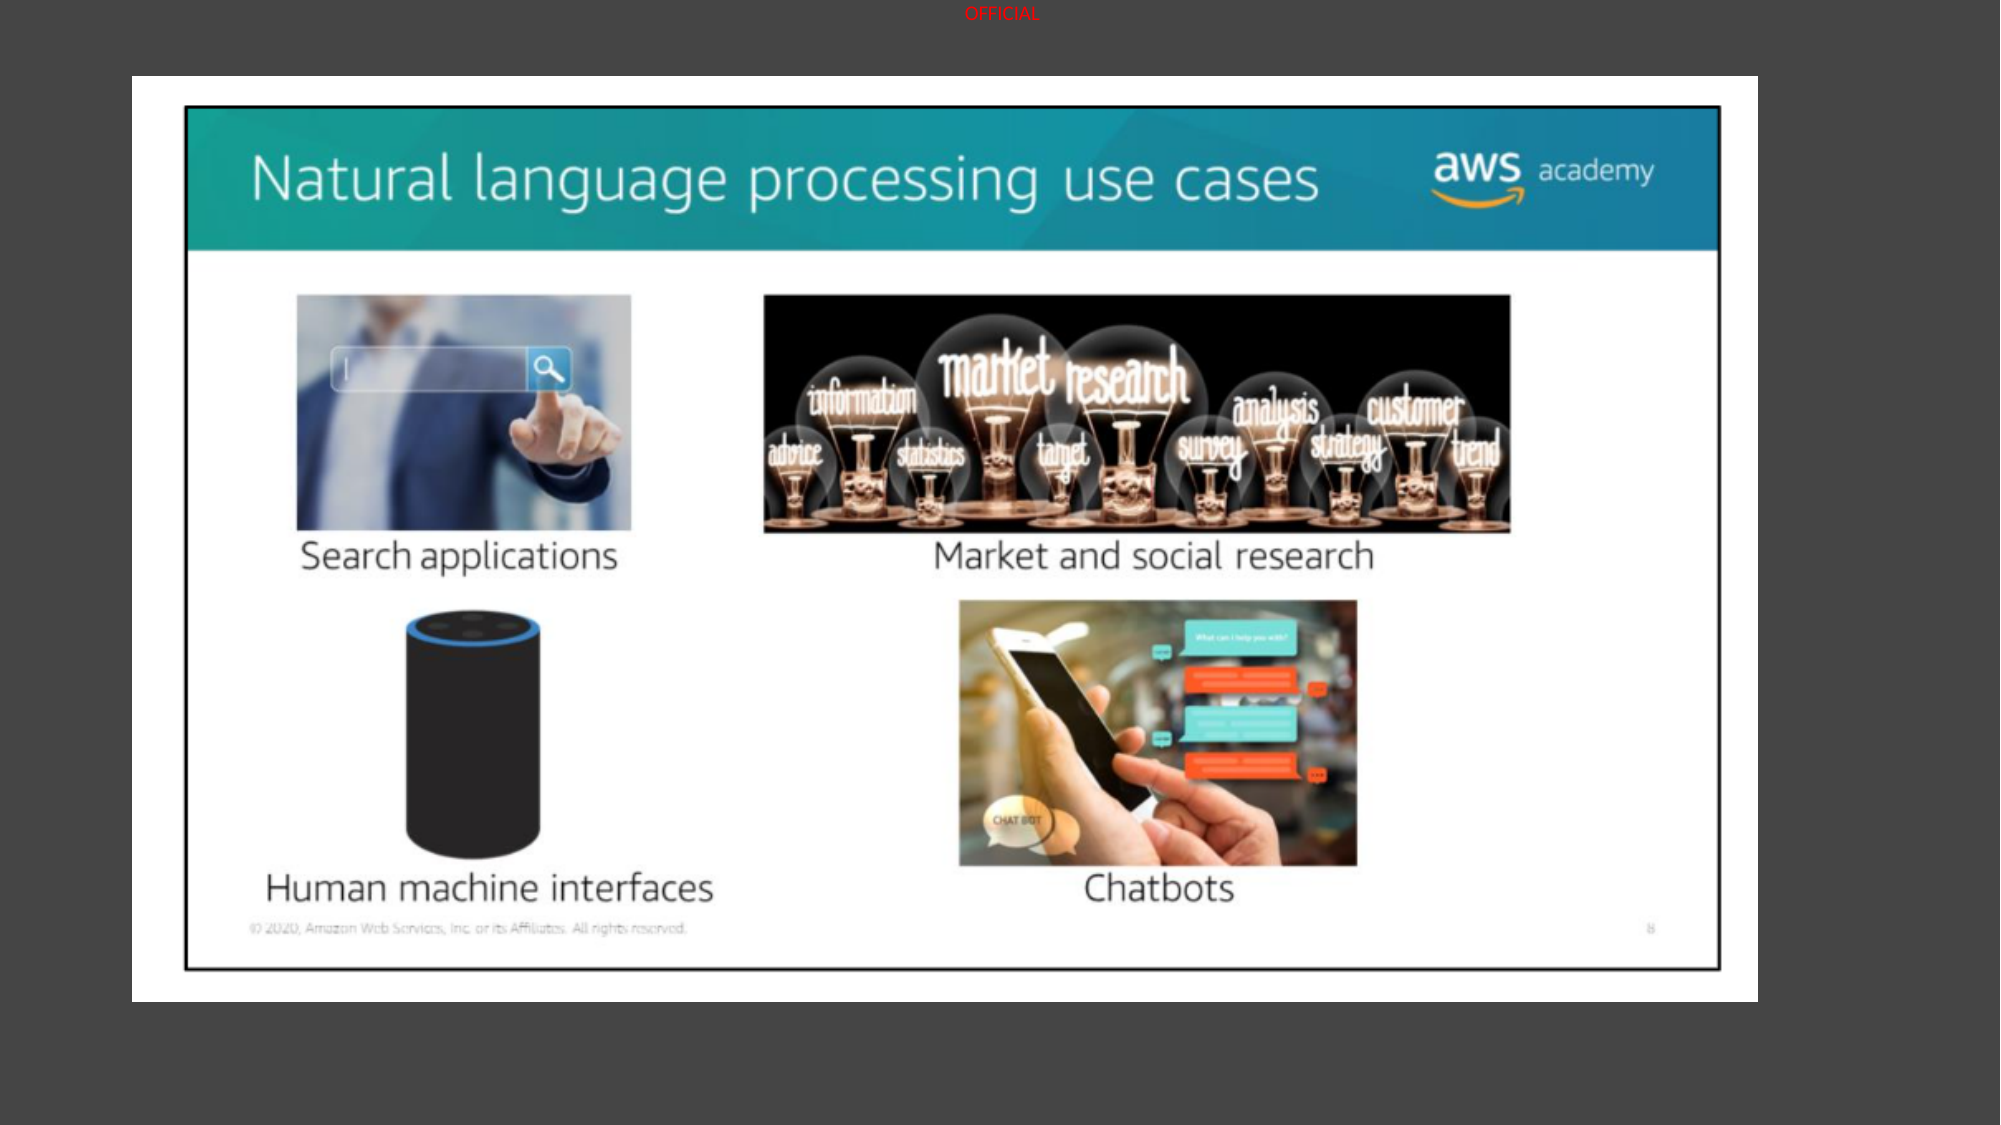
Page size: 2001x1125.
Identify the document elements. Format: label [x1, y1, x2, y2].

picture [132, 76, 1758, 1002]
